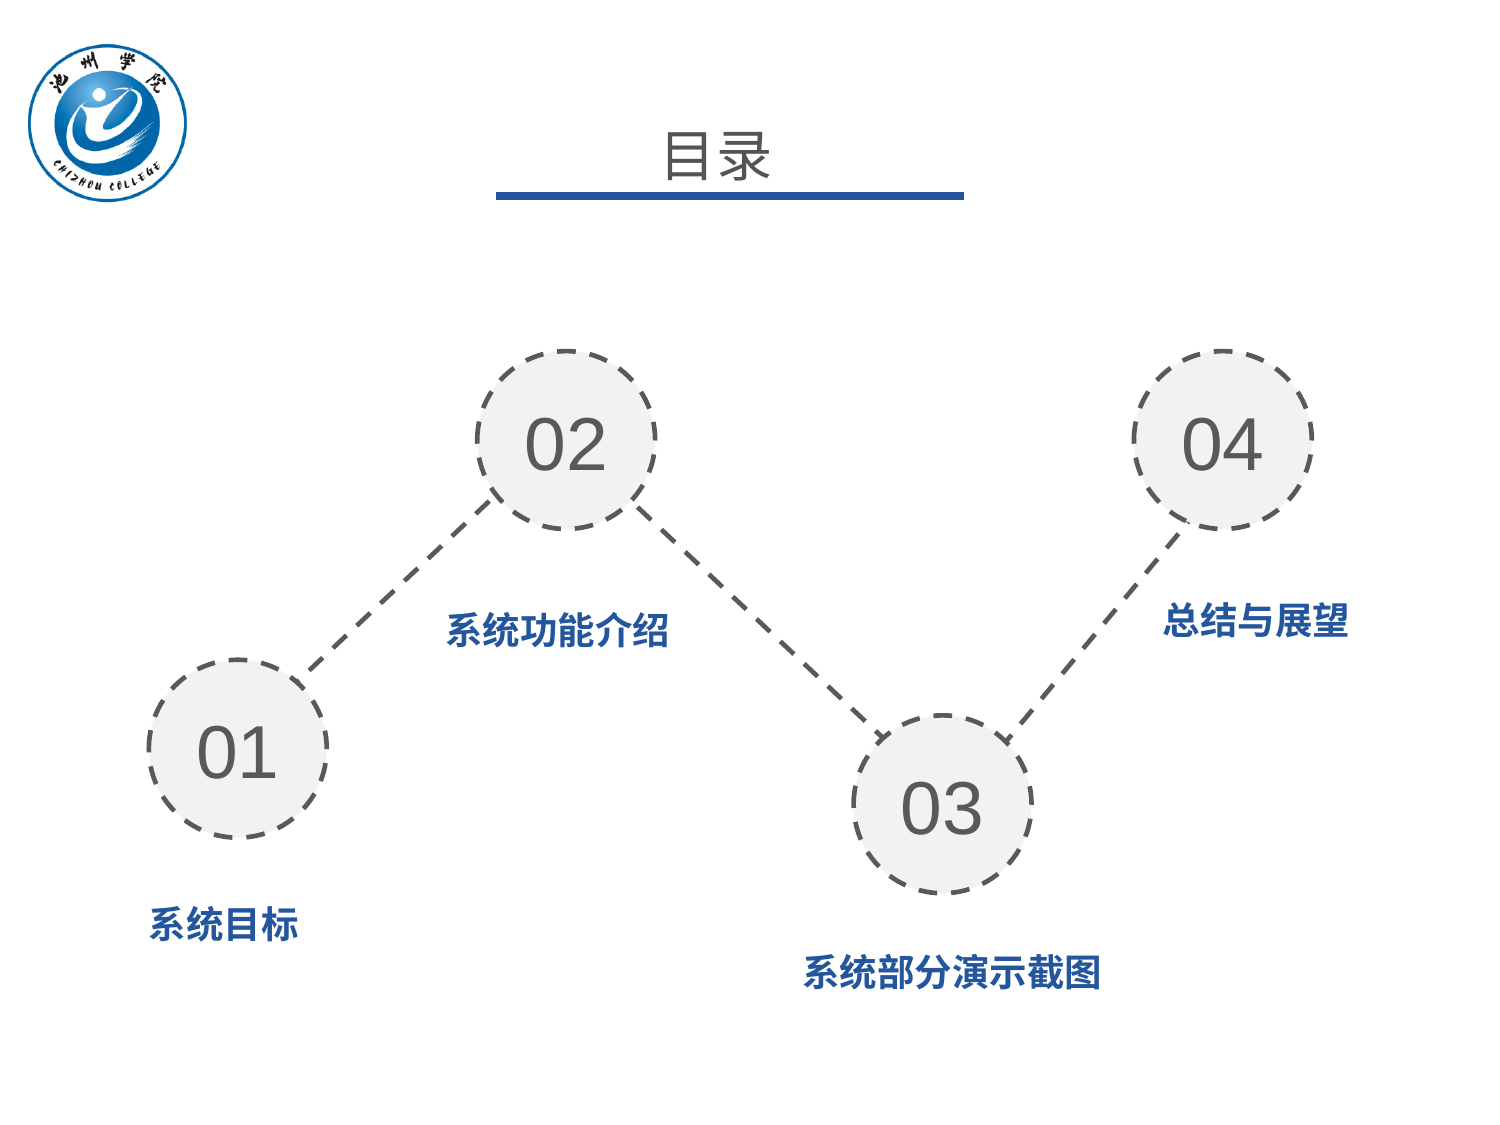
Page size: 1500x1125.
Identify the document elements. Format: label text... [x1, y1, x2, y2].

text_box 01 [147, 658, 328, 839]
text_box 系统部分演示截图 [787, 941, 1118, 1002]
picture [26, 35, 195, 205]
text_box 目录 [645, 112, 788, 192]
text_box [237, 428, 567, 738]
text_box 04 [1132, 350, 1313, 524]
text_box 总结与展望 [1257, 589, 1366, 650]
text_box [957, 439, 1257, 800]
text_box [566, 439, 895, 749]
text_box 系统目标 [134, 893, 314, 953]
text_box 02 [477, 350, 657, 439]
text_box 03 [852, 714, 1033, 895]
